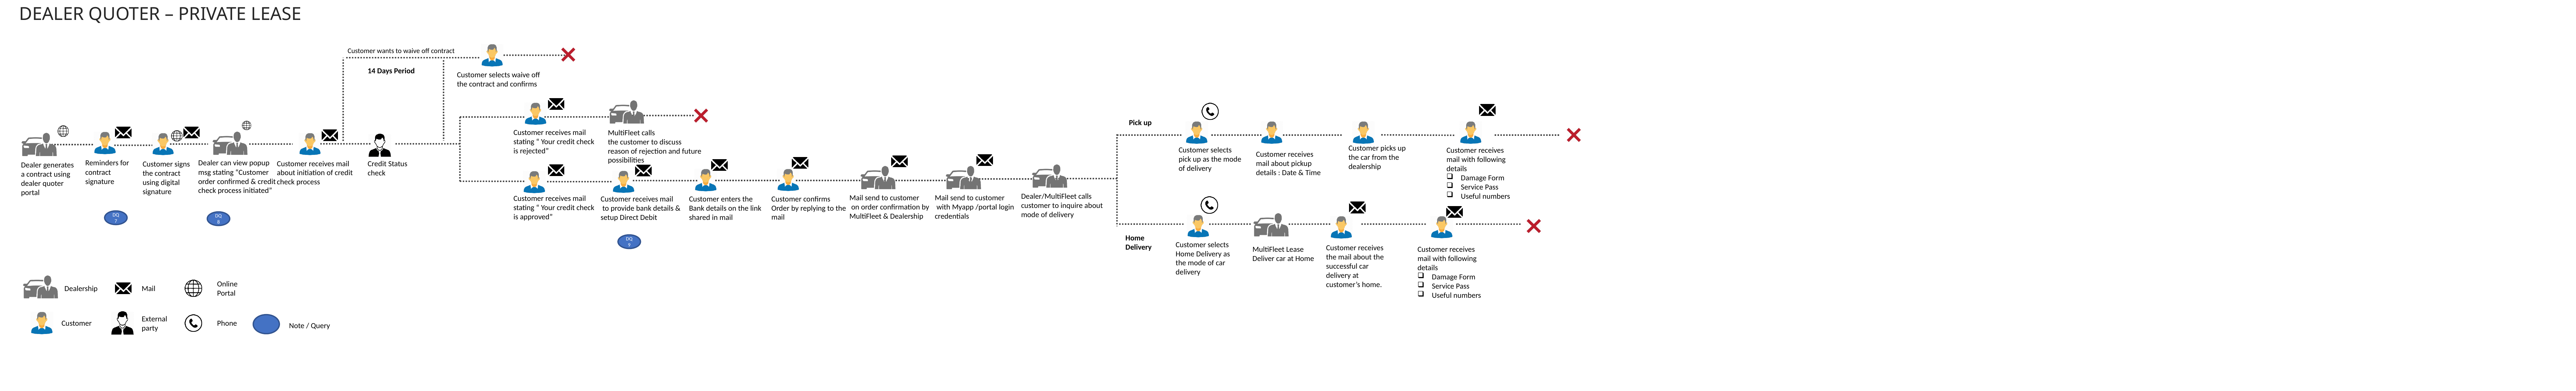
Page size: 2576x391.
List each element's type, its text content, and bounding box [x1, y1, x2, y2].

text_box Customer wants to waive off contract [343, 44, 480, 57]
text_box Customer selects Home Delivery as the mode of car delivery [1171, 237, 1246, 279]
text_box Customer picks up the car from the dealership [1344, 141, 1419, 173]
picture [946, 154, 993, 189]
text_box Customer confirms Order by replying to the mail [767, 191, 856, 224]
picture [298, 129, 338, 156]
text_box Customer signs the contract using digital signature [138, 157, 200, 198]
text_box Customer receives mail with following details Damage Form Service Pass Useful numbers [1442, 143, 1517, 203]
text_box 14 Days Period [363, 63, 435, 77]
picture [1186, 214, 1210, 238]
picture [1185, 121, 1208, 144]
picture [1201, 102, 1219, 120]
picture [1330, 216, 1353, 239]
text_box Note / Query [284, 318, 354, 332]
picture [1201, 196, 1218, 214]
text_box Mail send to customer on order confirmation by MultiFleet & Dealership [845, 190, 930, 223]
picture [93, 127, 132, 155]
text_box DQ7 [104, 210, 128, 225]
picture [212, 132, 247, 155]
text_box Customer selects pick up as the mode of delivery [1174, 142, 1249, 175]
text_box Phone [213, 316, 247, 330]
text_box MultiFleet calls the customer to discuss reason of rejection and future possibilities [603, 125, 709, 167]
picture [694, 159, 728, 192]
text_box Customer receives mail to provide bank details & setup Direct Debit [596, 191, 691, 224]
picture [242, 121, 251, 130]
picture [1527, 219, 1541, 233]
picture [368, 134, 391, 157]
picture [183, 127, 200, 139]
picture [1349, 201, 1366, 213]
text_box Reminders for contract signature [81, 155, 143, 188]
text_box Mail [137, 281, 168, 295]
picture [1566, 128, 1581, 142]
picture [1459, 121, 1482, 144]
text_box Mail send to customer with Myapp /portal login credentials [930, 190, 1025, 223]
picture [776, 157, 808, 192]
picture [694, 109, 708, 123]
picture [185, 279, 202, 297]
text_box Dealer generates a contract using dealer quoter portal [16, 157, 86, 199]
text_box Customer receives mail about pickup details : Date & Time [1251, 147, 1326, 179]
picture [561, 48, 576, 62]
text_box DEALER QUOTER – PRIVATE LEASE [14, 0, 309, 26]
picture [548, 164, 565, 176]
text_box Dealership [60, 281, 108, 295]
picture [481, 44, 504, 67]
text_box External party [137, 311, 179, 335]
picture [609, 100, 644, 124]
text_box DQ8 [206, 211, 231, 226]
text_box Customer receives mail stating “ Your credit check is approved” [509, 191, 604, 224]
picture [548, 98, 565, 110]
picture [185, 314, 202, 332]
text_box Home Delivery [1121, 231, 1163, 254]
picture [30, 311, 53, 335]
picture [1260, 121, 1283, 144]
picture [1479, 104, 1496, 116]
text_box Dealer can view popup msg stating “Customer order confirmed & credit check process initiated” [194, 155, 288, 197]
picture [23, 275, 58, 299]
text_box Customer receives the mail about the successful car delivery at customer’s home. [1321, 240, 1396, 291]
text_box DQ9 [617, 234, 641, 249]
picture [612, 165, 652, 194]
text_box Dealer/MultiFleet calls customer to inquire about mode of delivery [1016, 189, 1111, 221]
picture [523, 171, 546, 194]
picture [151, 130, 182, 156]
text_box Online Portal [213, 277, 247, 300]
text_box Customer [57, 316, 109, 330]
picture [1351, 121, 1375, 144]
picture [111, 311, 134, 335]
picture [1253, 213, 1289, 236]
picture [58, 125, 69, 137]
text_box Customer wants to waive off contract [504, 44, 524, 57]
text_box [252, 314, 280, 335]
picture [861, 155, 908, 189]
text_box Customer receives mail about initiation of credit check process [272, 156, 367, 189]
text_box Pick up [1124, 115, 1166, 129]
text_box Customer receives mail stating “ Your credit check is rejected” [509, 125, 604, 157]
text_box Customer selects waive off the contract and confirms [452, 67, 547, 91]
picture [21, 133, 57, 156]
picture [524, 102, 547, 125]
picture [115, 282, 132, 294]
text_box Customer enters the Bank details on the link shared in mail [684, 192, 767, 224]
picture [1430, 206, 1463, 239]
picture [1032, 164, 1067, 188]
text_box Customer receives mail with following details Damage Form Service Pass Useful numbers [1413, 242, 1488, 302]
text_box Credit Status check [363, 156, 416, 179]
text_box MultiFleet Lease Deliver car at Home [1248, 242, 1321, 265]
